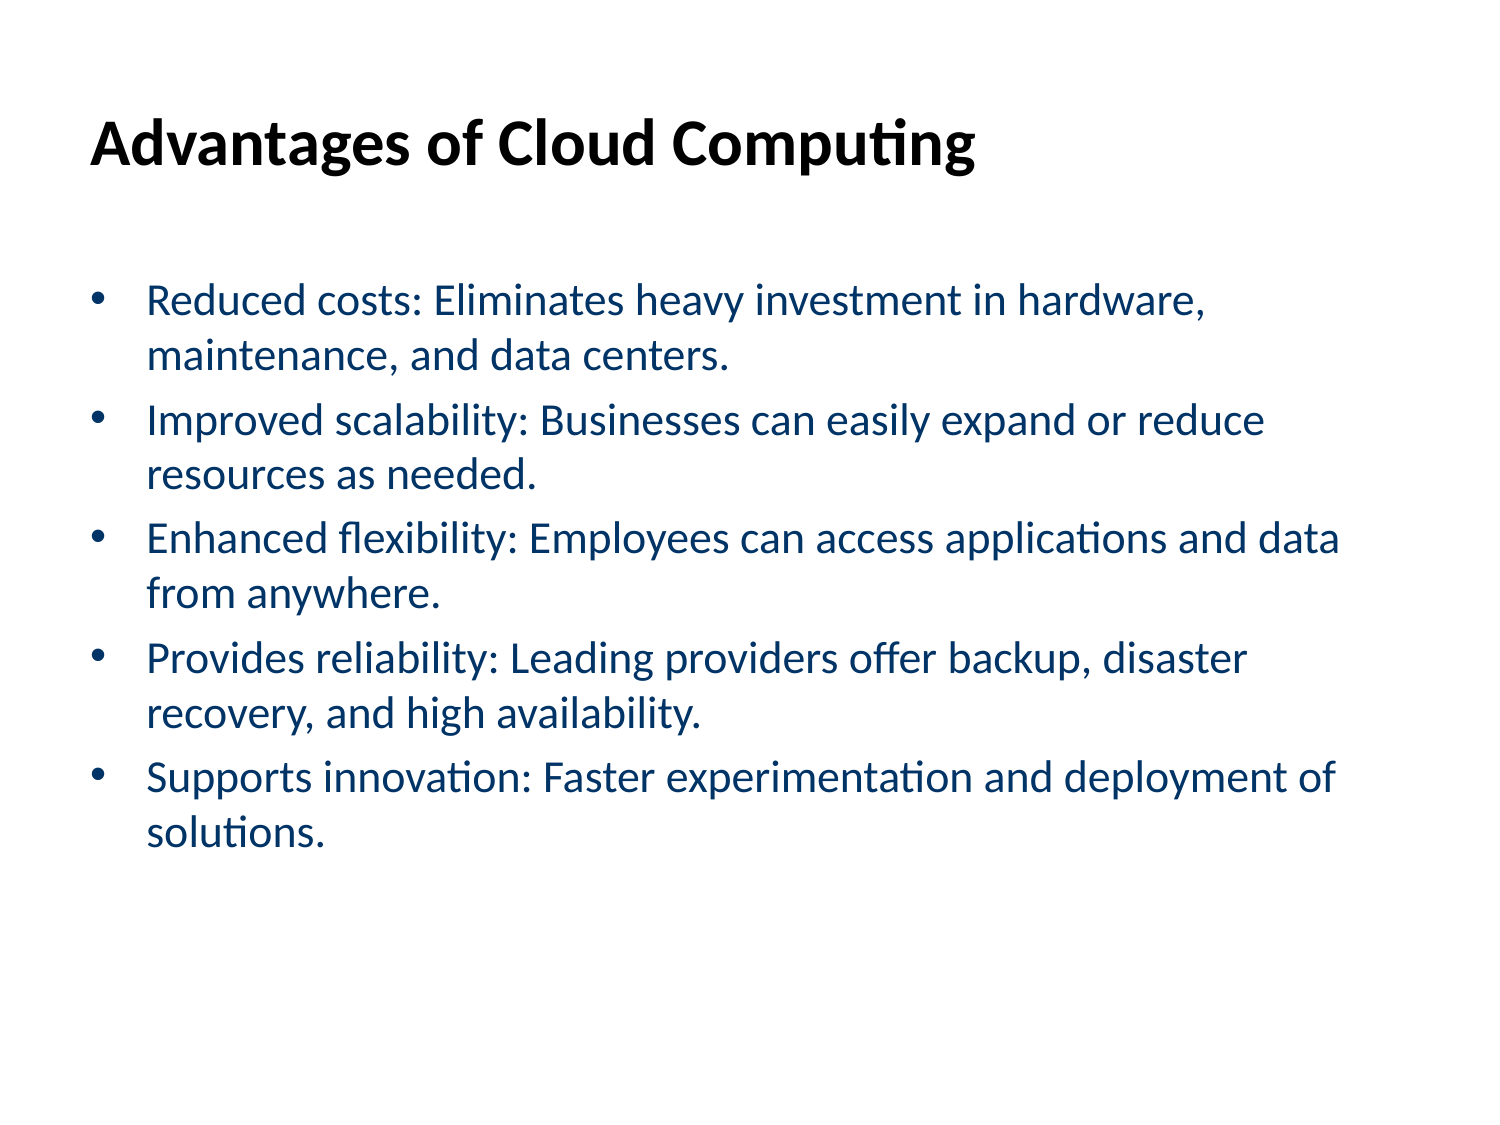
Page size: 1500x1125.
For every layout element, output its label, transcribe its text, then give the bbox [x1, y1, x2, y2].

title Advantages of Cloud Computing [75, 45, 1425, 233]
list Reduced costs: Eliminates heavy investment in hardware, maintenance, and data centers. Improved scalability: Businesses can easily expand or reduce resources as needed. Enhanced flexibility: Employees can access applications and data from anywhere. Provides reliability: Leading providers offer backup, disaster recovery, and high availability. Supports innovation: Faster experimentation and deployment of solutions. [75, 262, 1425, 1005]
